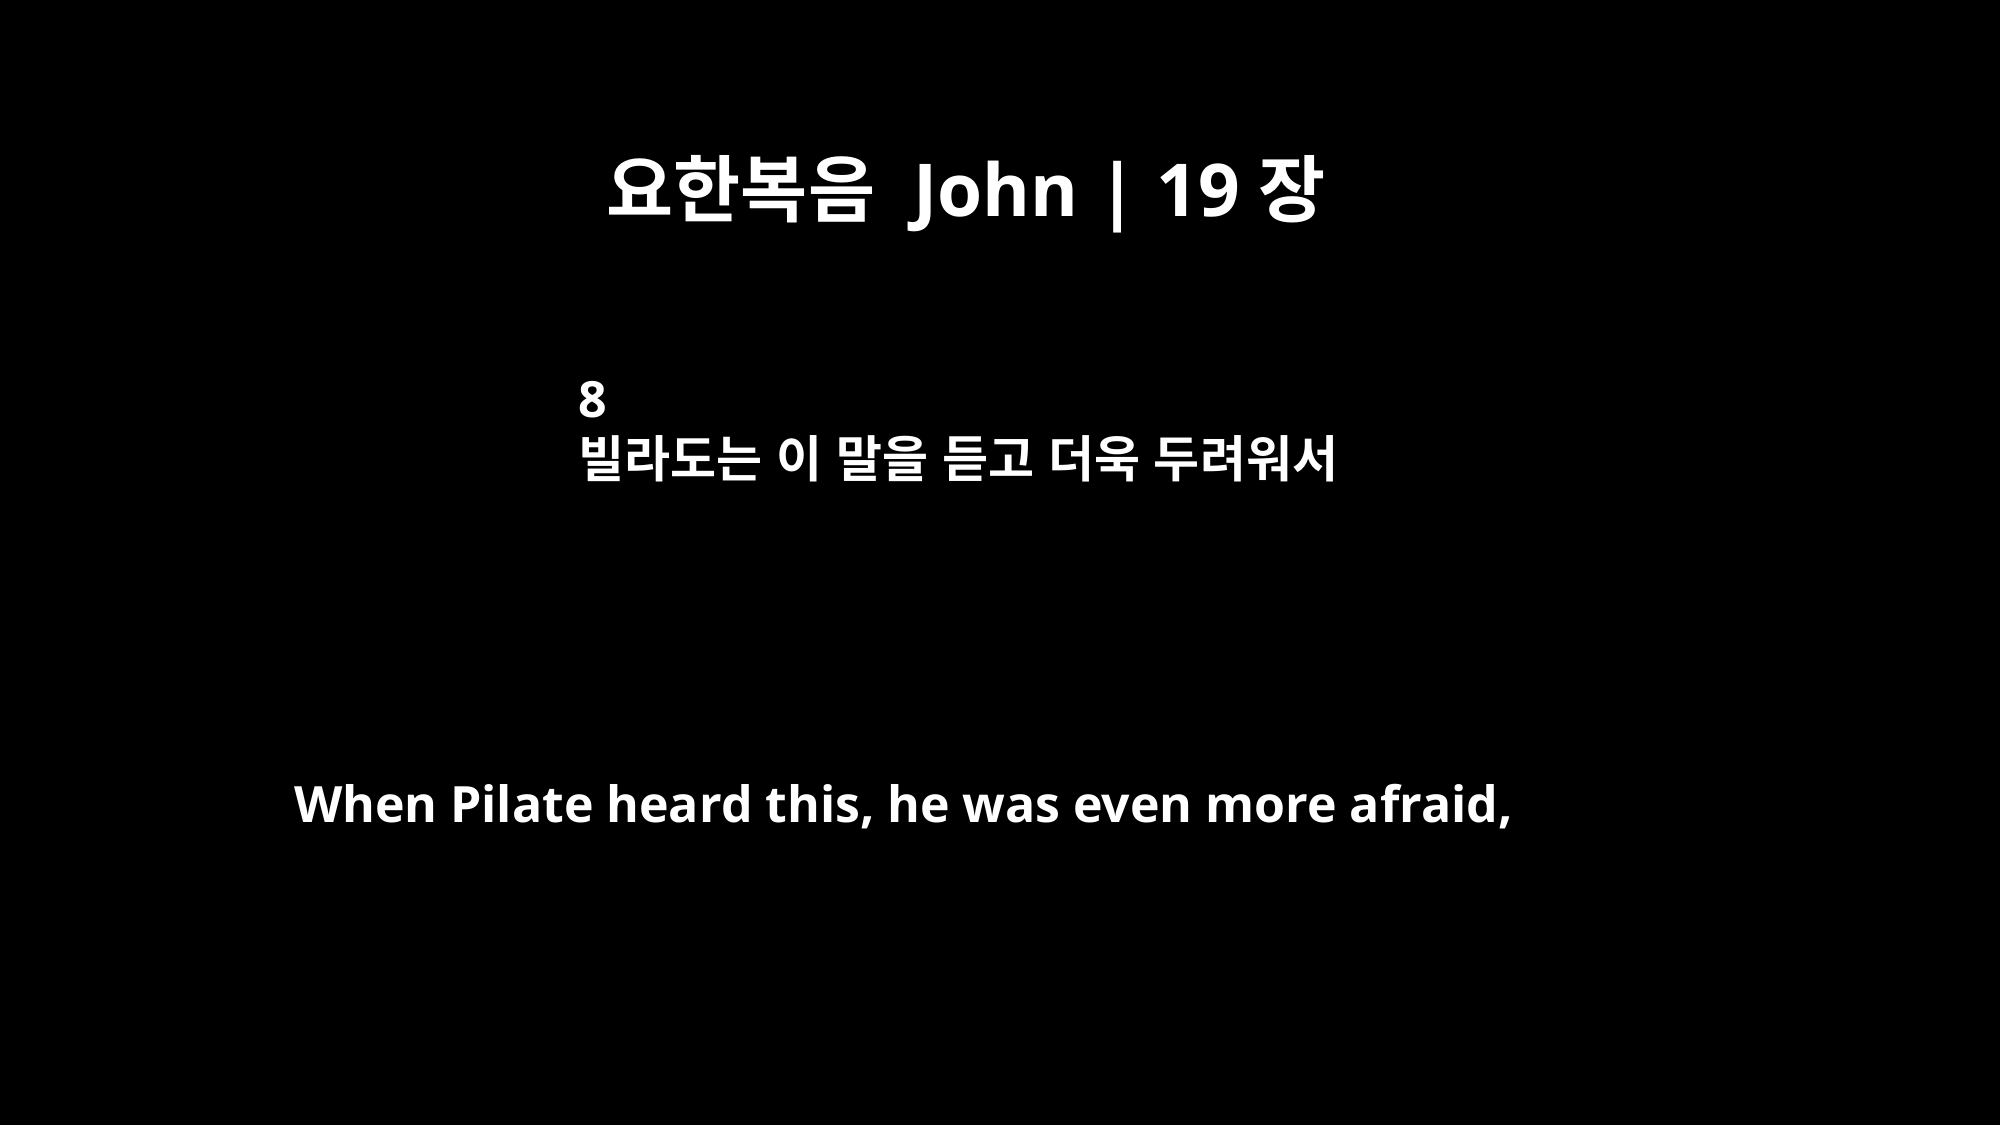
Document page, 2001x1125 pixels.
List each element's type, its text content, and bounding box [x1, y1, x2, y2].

text_box When Pilate heard this, he was even more afraid, [279, 764, 1528, 840]
text_box 8 빌라도는 이 말을 듣고 더욱 두려워서 [563, 359, 1354, 495]
text_box 요한복음 John | 19장 [591, 136, 1341, 239]
